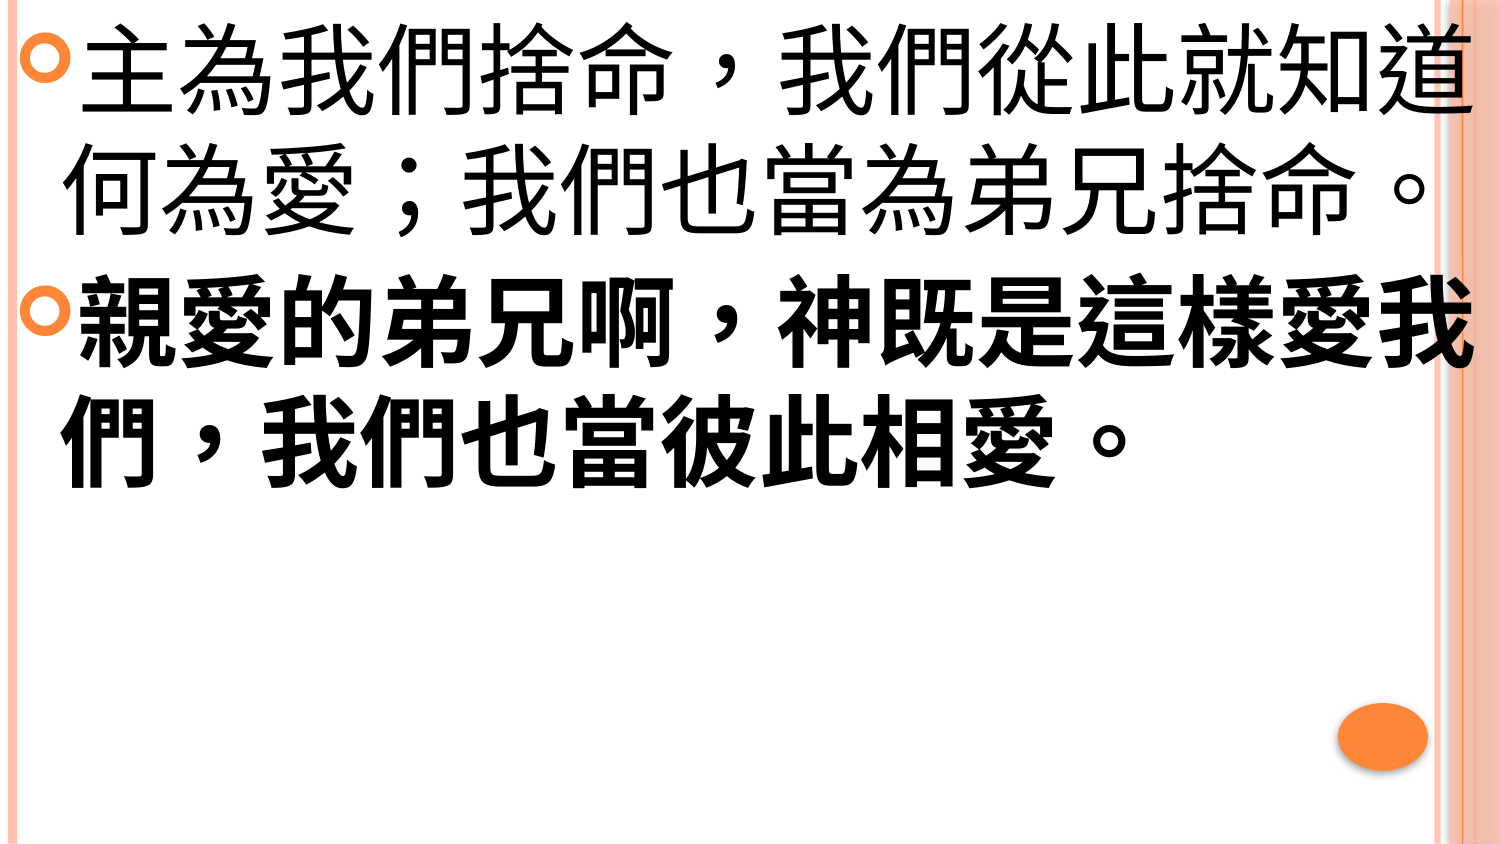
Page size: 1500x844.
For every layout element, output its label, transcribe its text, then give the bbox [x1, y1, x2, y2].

list 主為我們捨命，我們從此就知道何為愛；我們也當為弟兄捨命。 親愛的弟兄啊，神既是這樣愛我們，我們也當彼此相愛。 [0, 0, 1500, 844]
